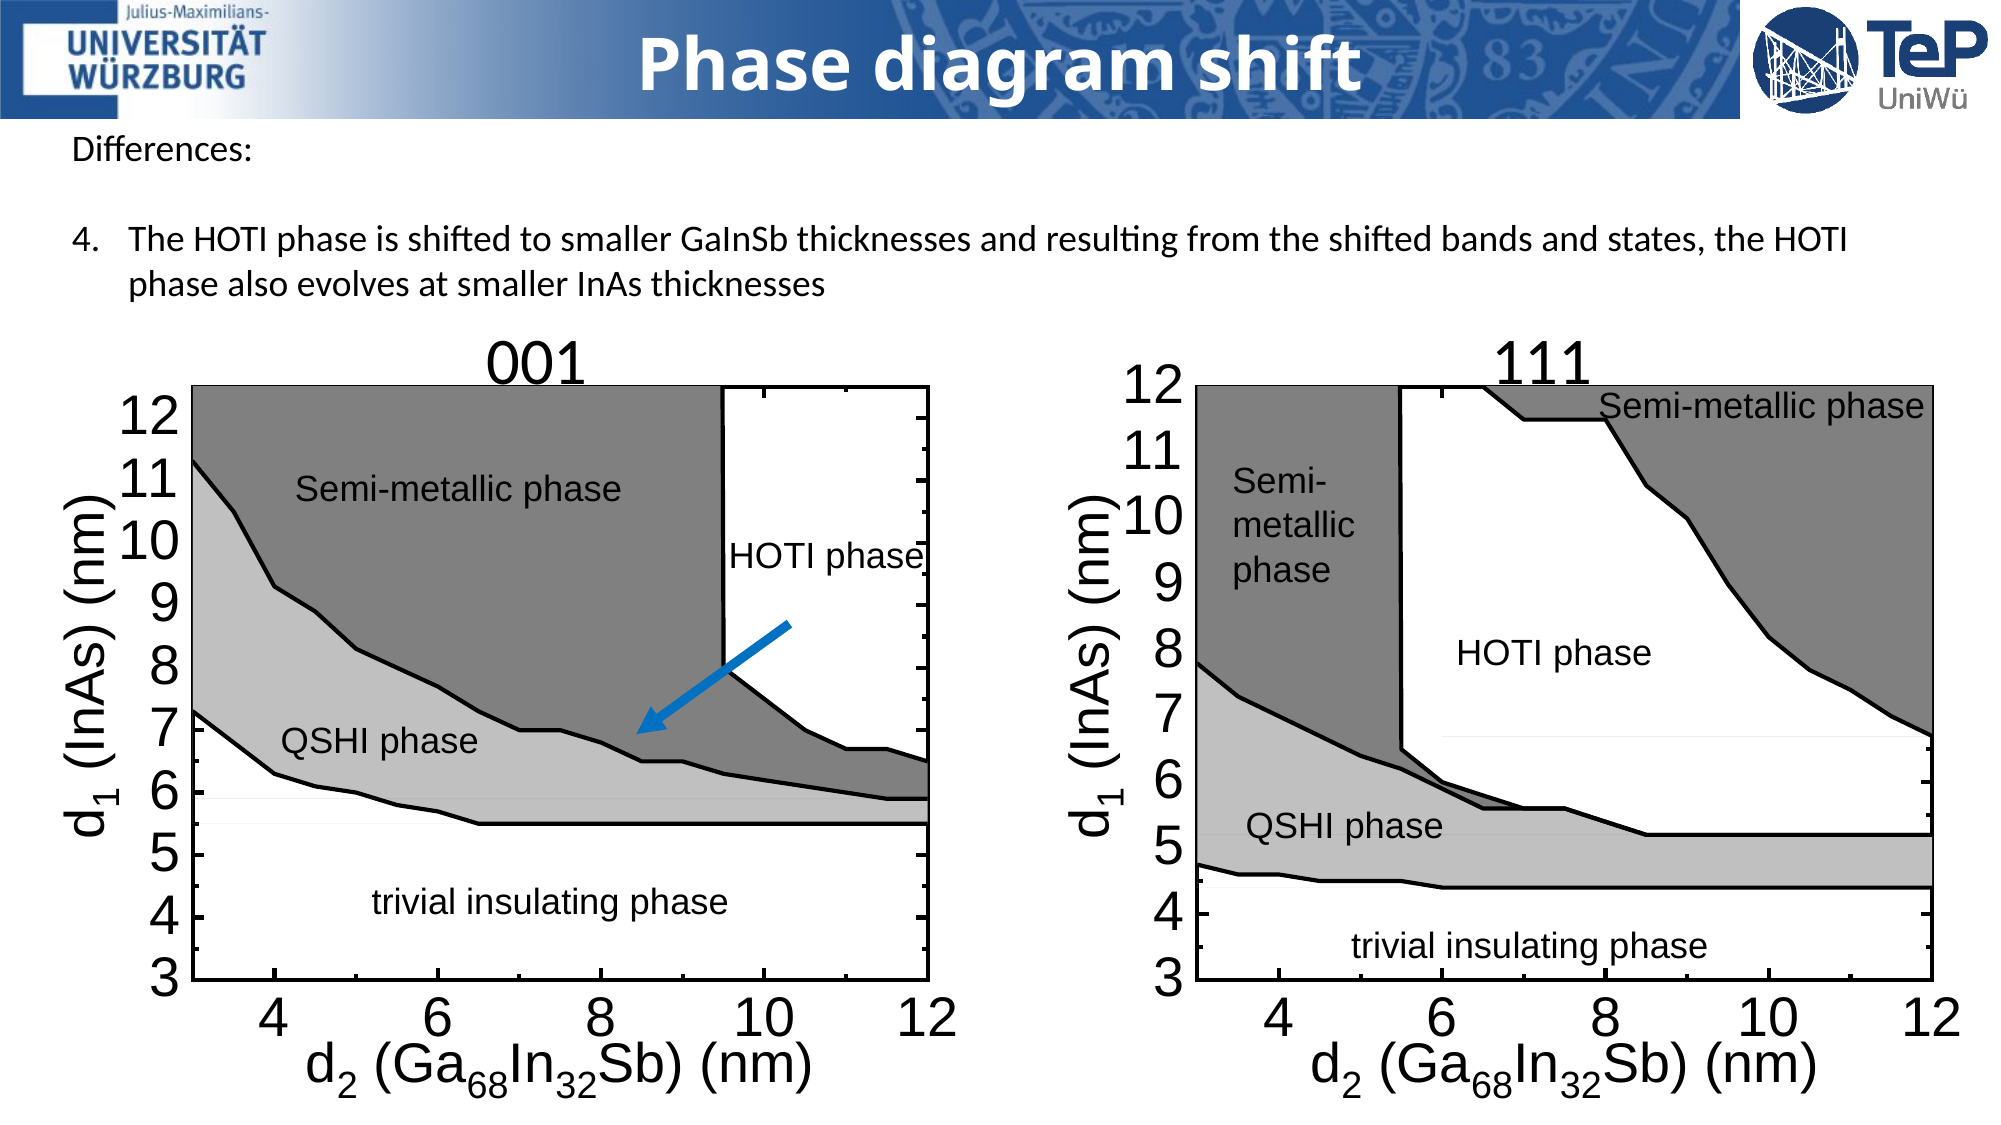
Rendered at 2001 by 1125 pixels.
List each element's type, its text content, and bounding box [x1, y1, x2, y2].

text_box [1004, 290, 2000, 1118]
text_box Phase diagram shift [249, 9, 1750, 112]
text_box Differences: The HOTI phase is shifted to smaller GaInSb thicknesses and resulting from the shifted bands and states, the HOTI phase also evolves at smaller InAs thicknesses [57, 116, 1952, 290]
picture [0, 0, 2000, 120]
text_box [636, 623, 790, 735]
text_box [0, 290, 1004, 1118]
